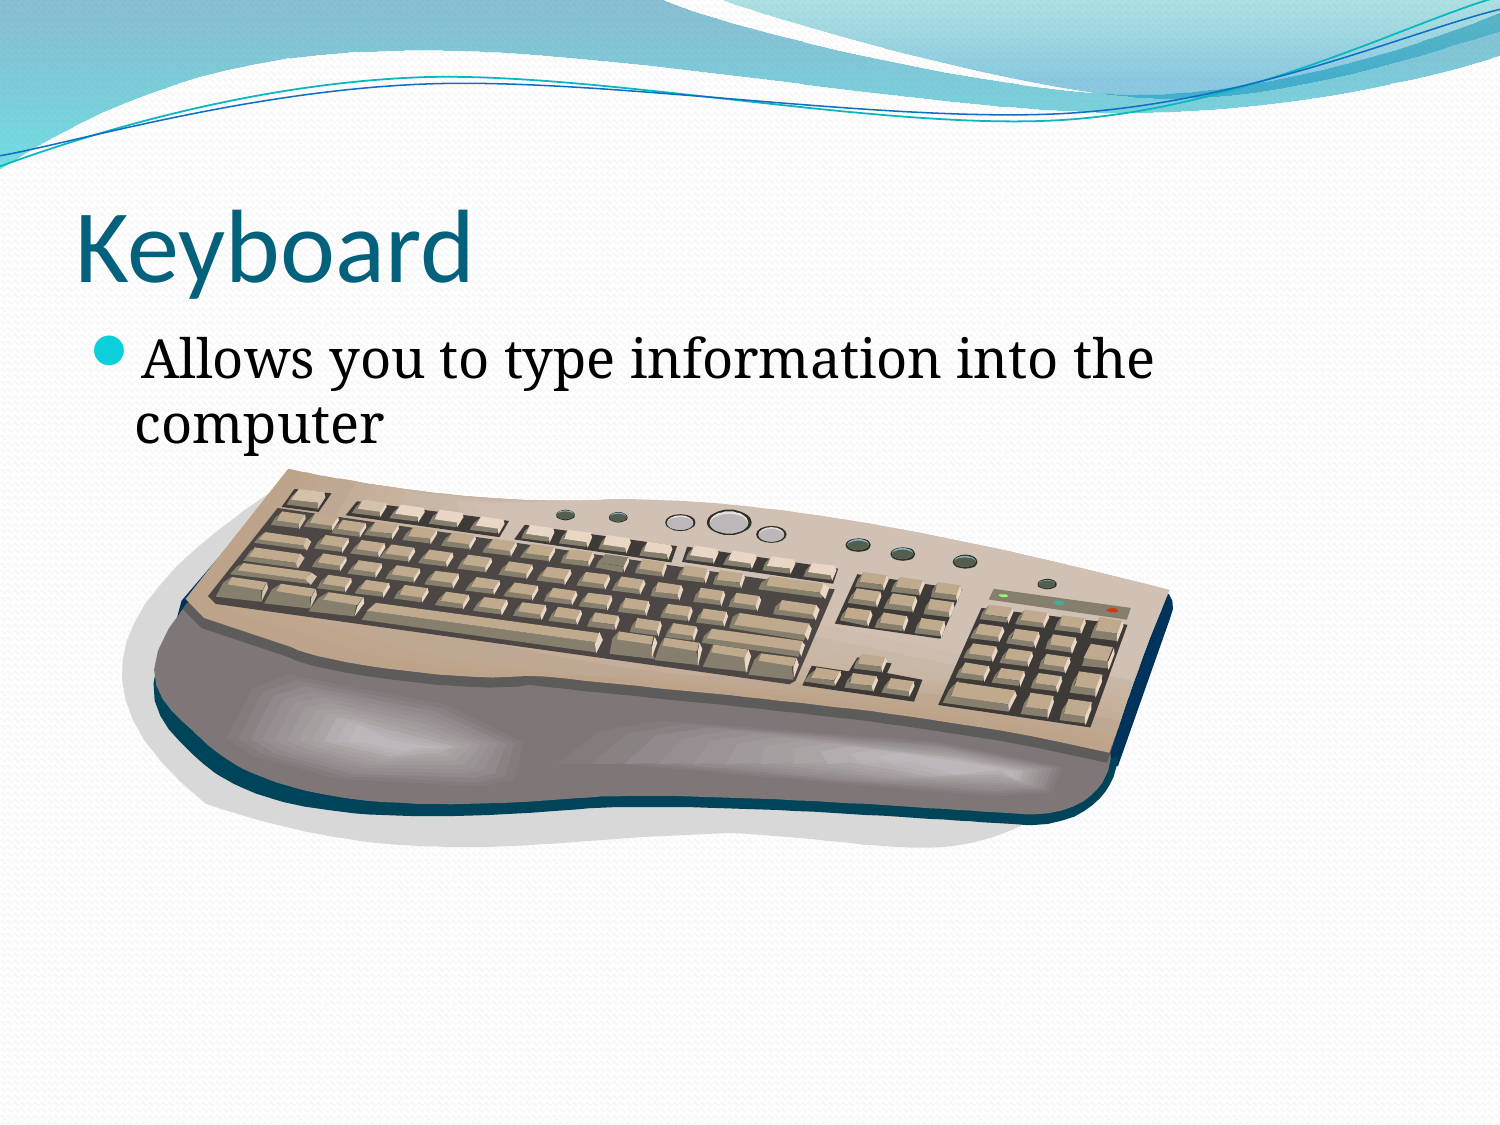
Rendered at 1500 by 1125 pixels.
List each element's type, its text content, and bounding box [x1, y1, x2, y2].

picture [58, 468, 1185, 889]
list Allows you to type information into the computer [75, 317, 1425, 1038]
title Keyboard [75, 115, 1425, 303]
